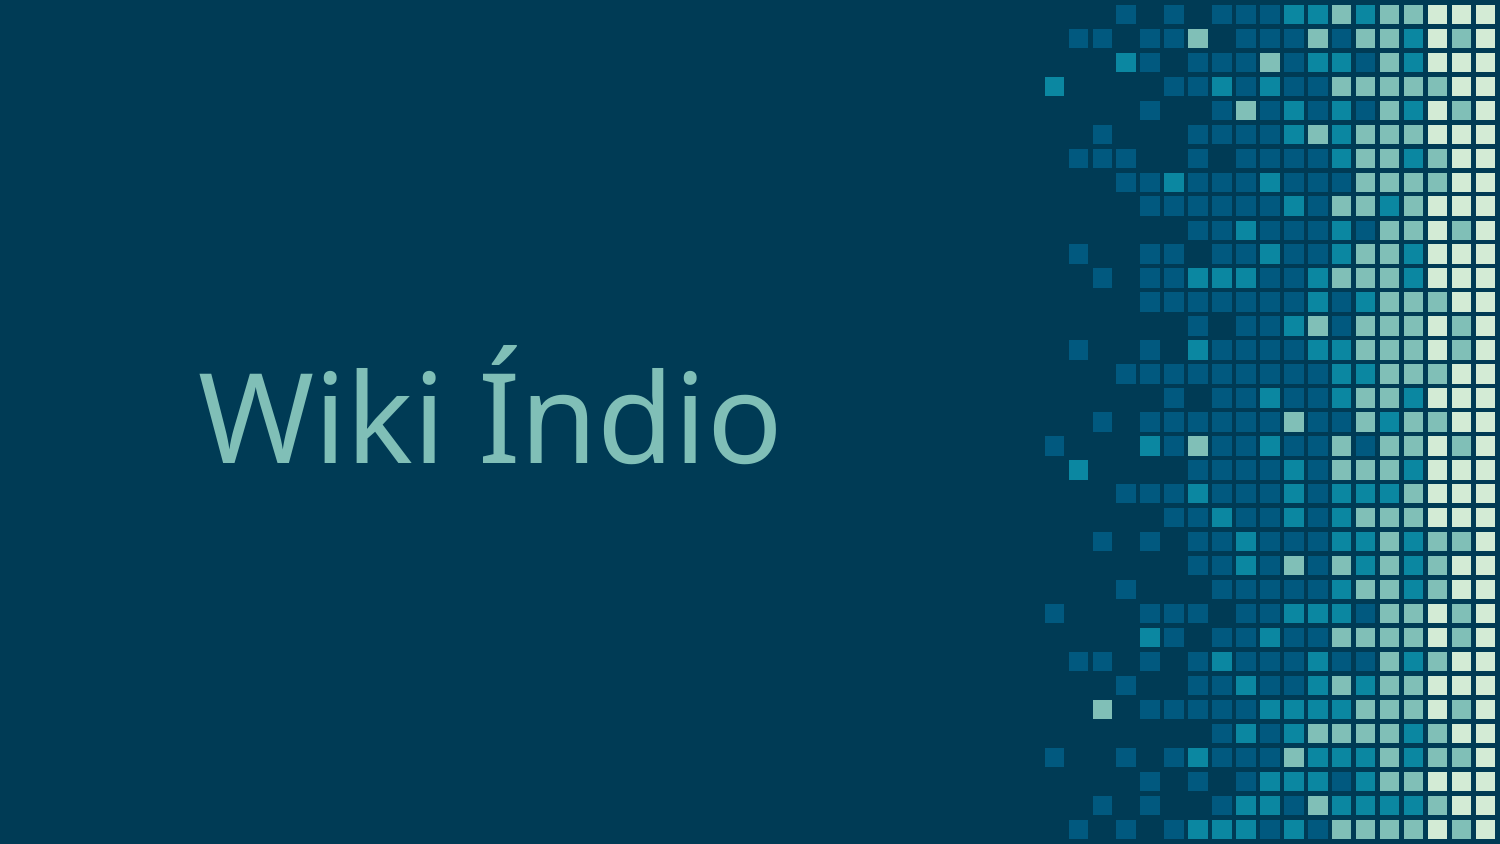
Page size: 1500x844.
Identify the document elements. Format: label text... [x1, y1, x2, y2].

title Wiki Índio [183, 323, 1069, 514]
